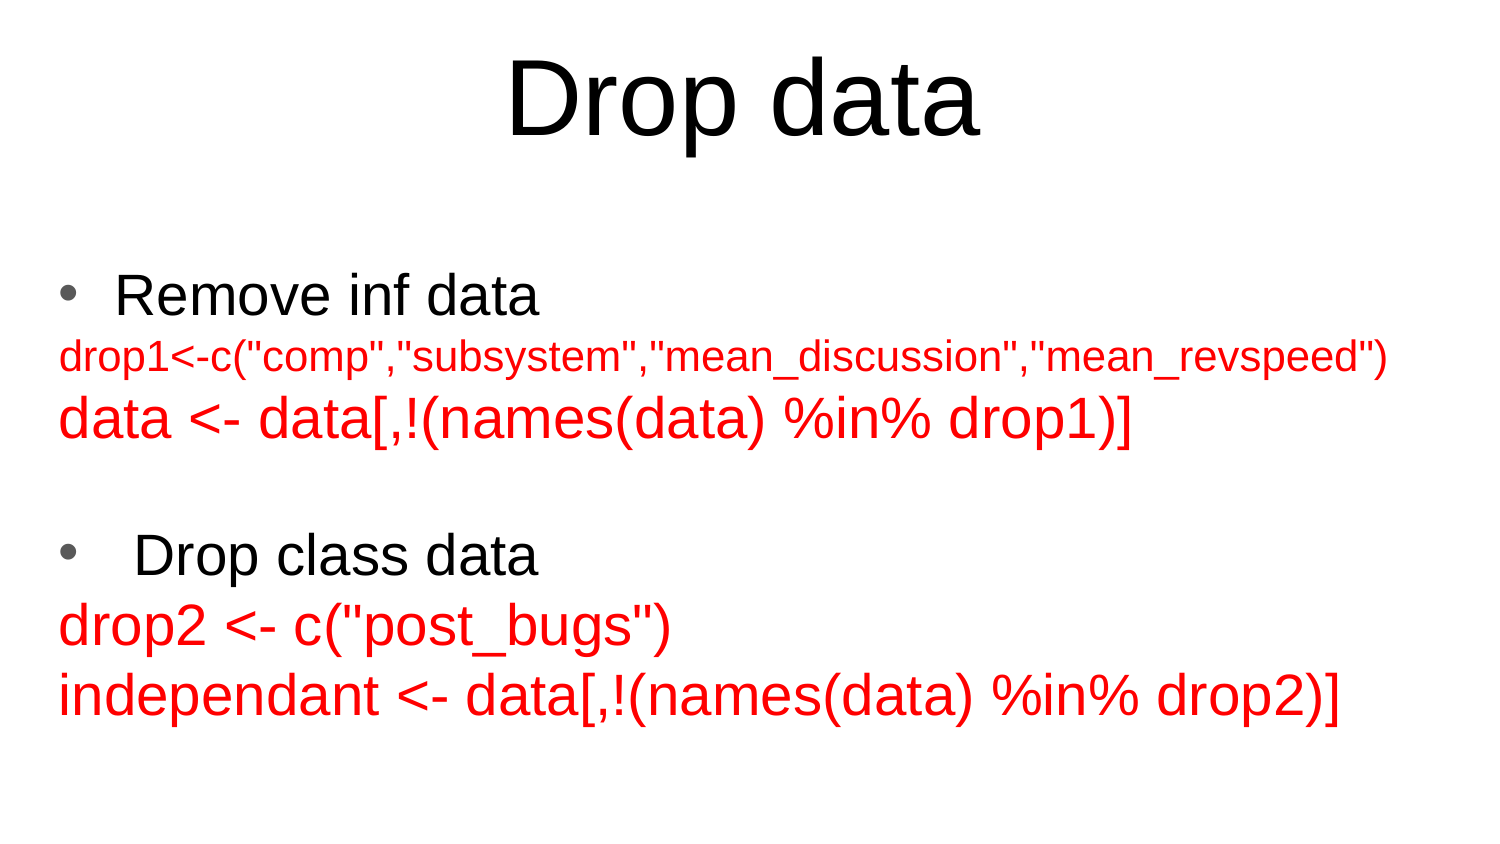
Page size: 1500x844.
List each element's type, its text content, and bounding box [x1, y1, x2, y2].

title Drop data [43, 48, 1442, 173]
subtitle Remove inf data drop1<-c("comp","subsystem","mean_discussion","mean_revspeed") data <- data[,!(names(data) %in% drop1)] [43, 242, 1442, 453]
text_box Drop class data drop2 <- c("post_bugs") independant <- data[,!(names(data) %in% drop2)] [43, 501, 1442, 753]
